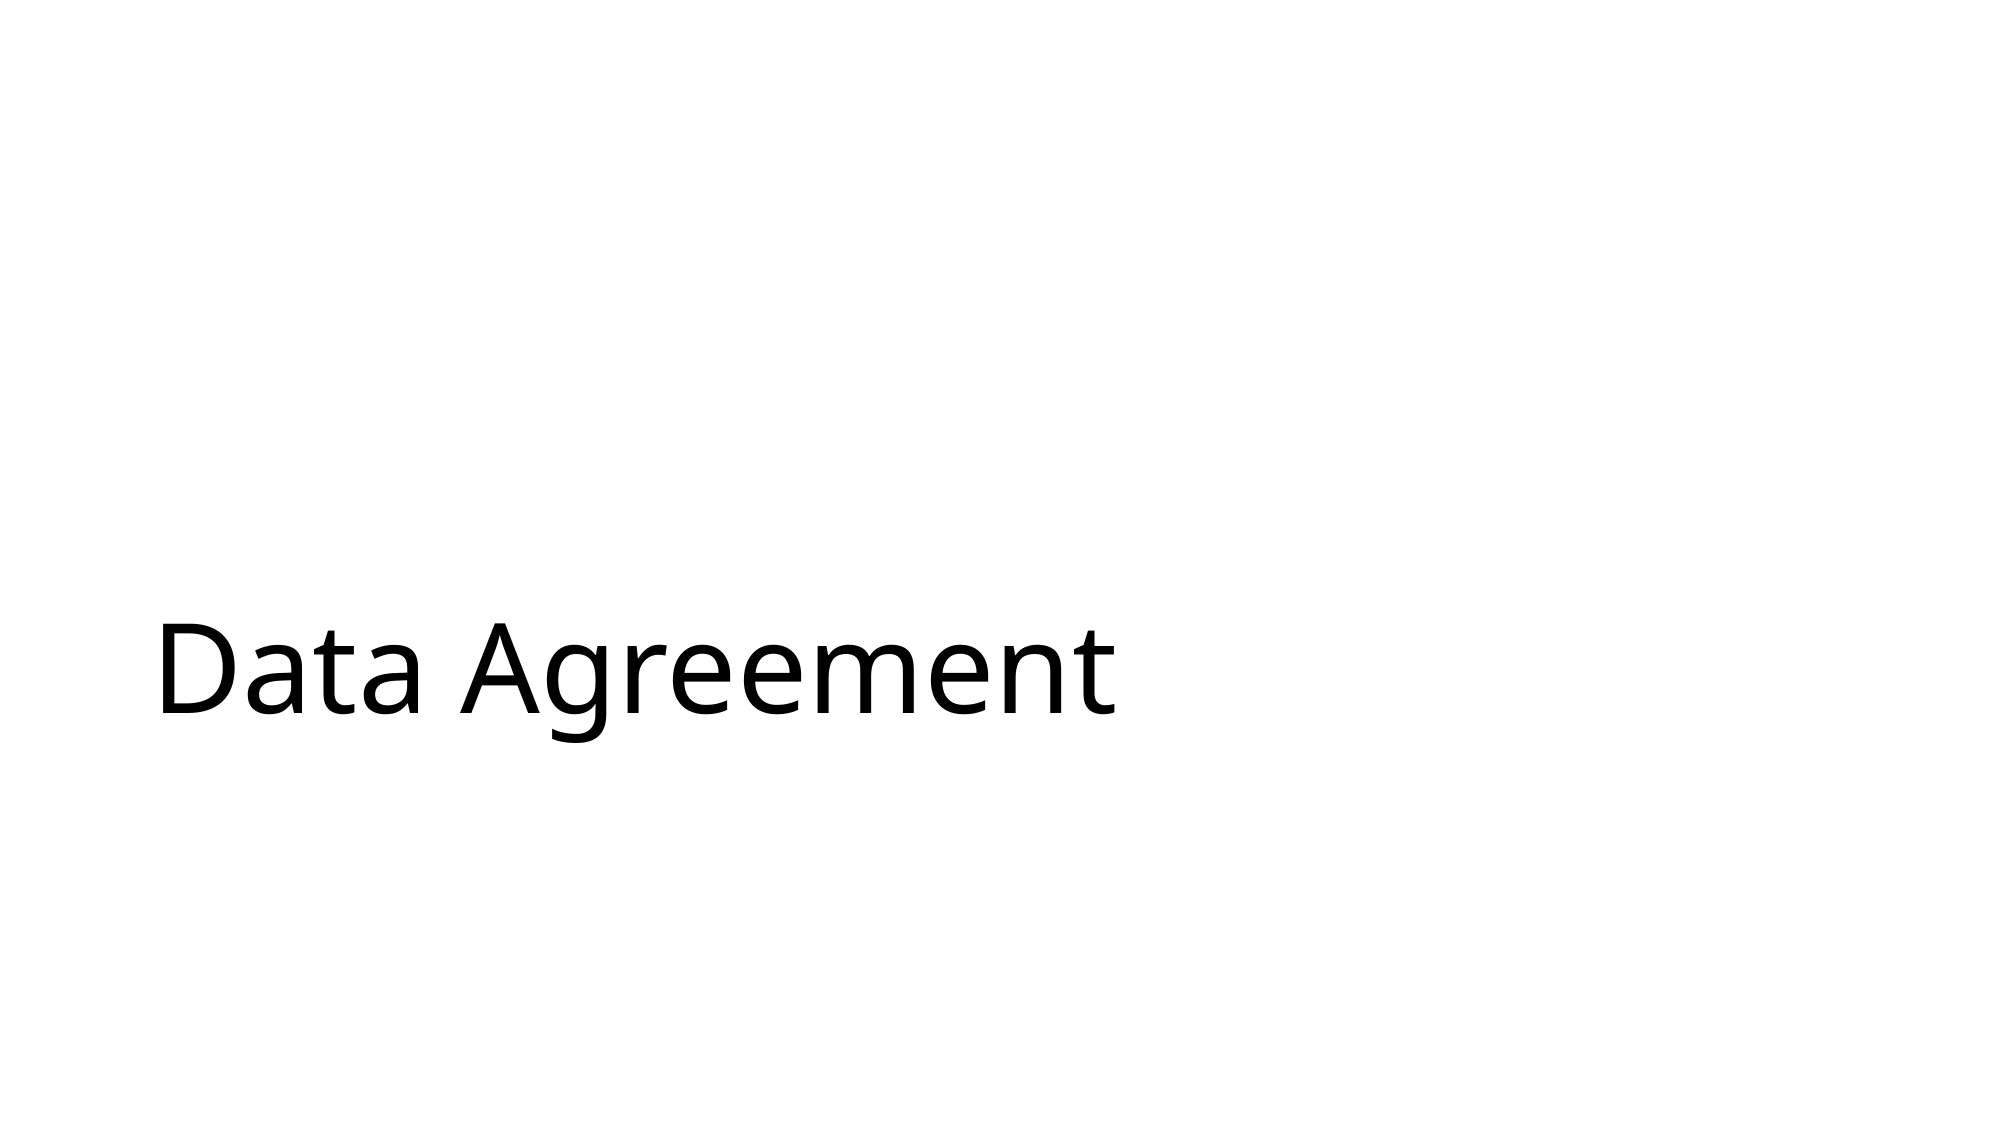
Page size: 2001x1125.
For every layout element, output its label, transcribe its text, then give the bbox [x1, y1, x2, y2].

title Data Agreement [136, 280, 1862, 749]
